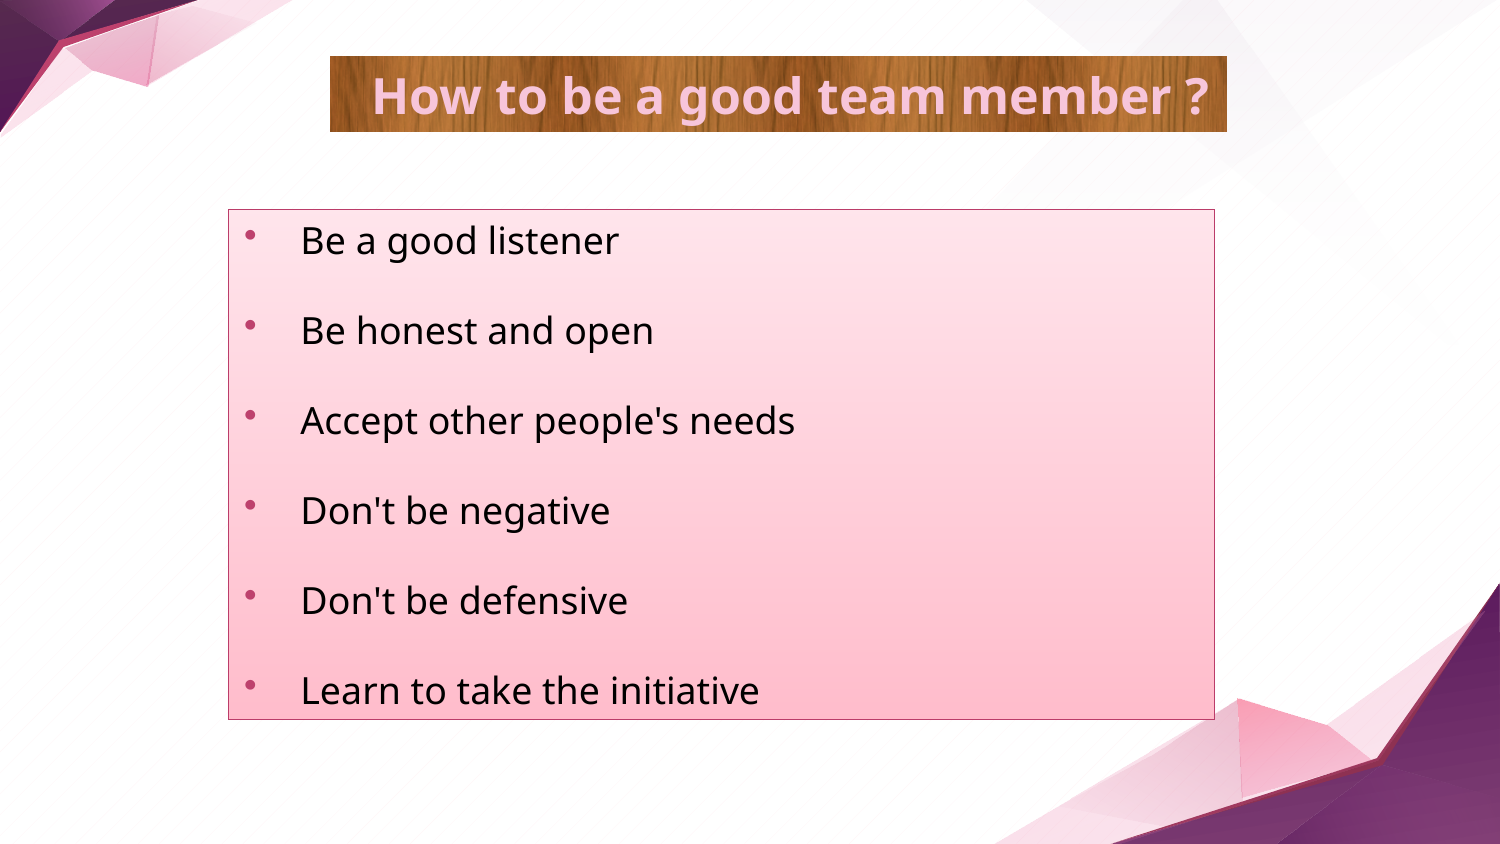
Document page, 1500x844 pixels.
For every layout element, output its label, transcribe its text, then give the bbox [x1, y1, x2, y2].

text_box Be a good listener Be honest and open Accept other people's needs Don't be negative Don't be defensive Learn to take the initiative [228, 209, 1215, 720]
text_box How to be a good team member ? [330, 56, 1227, 132]
